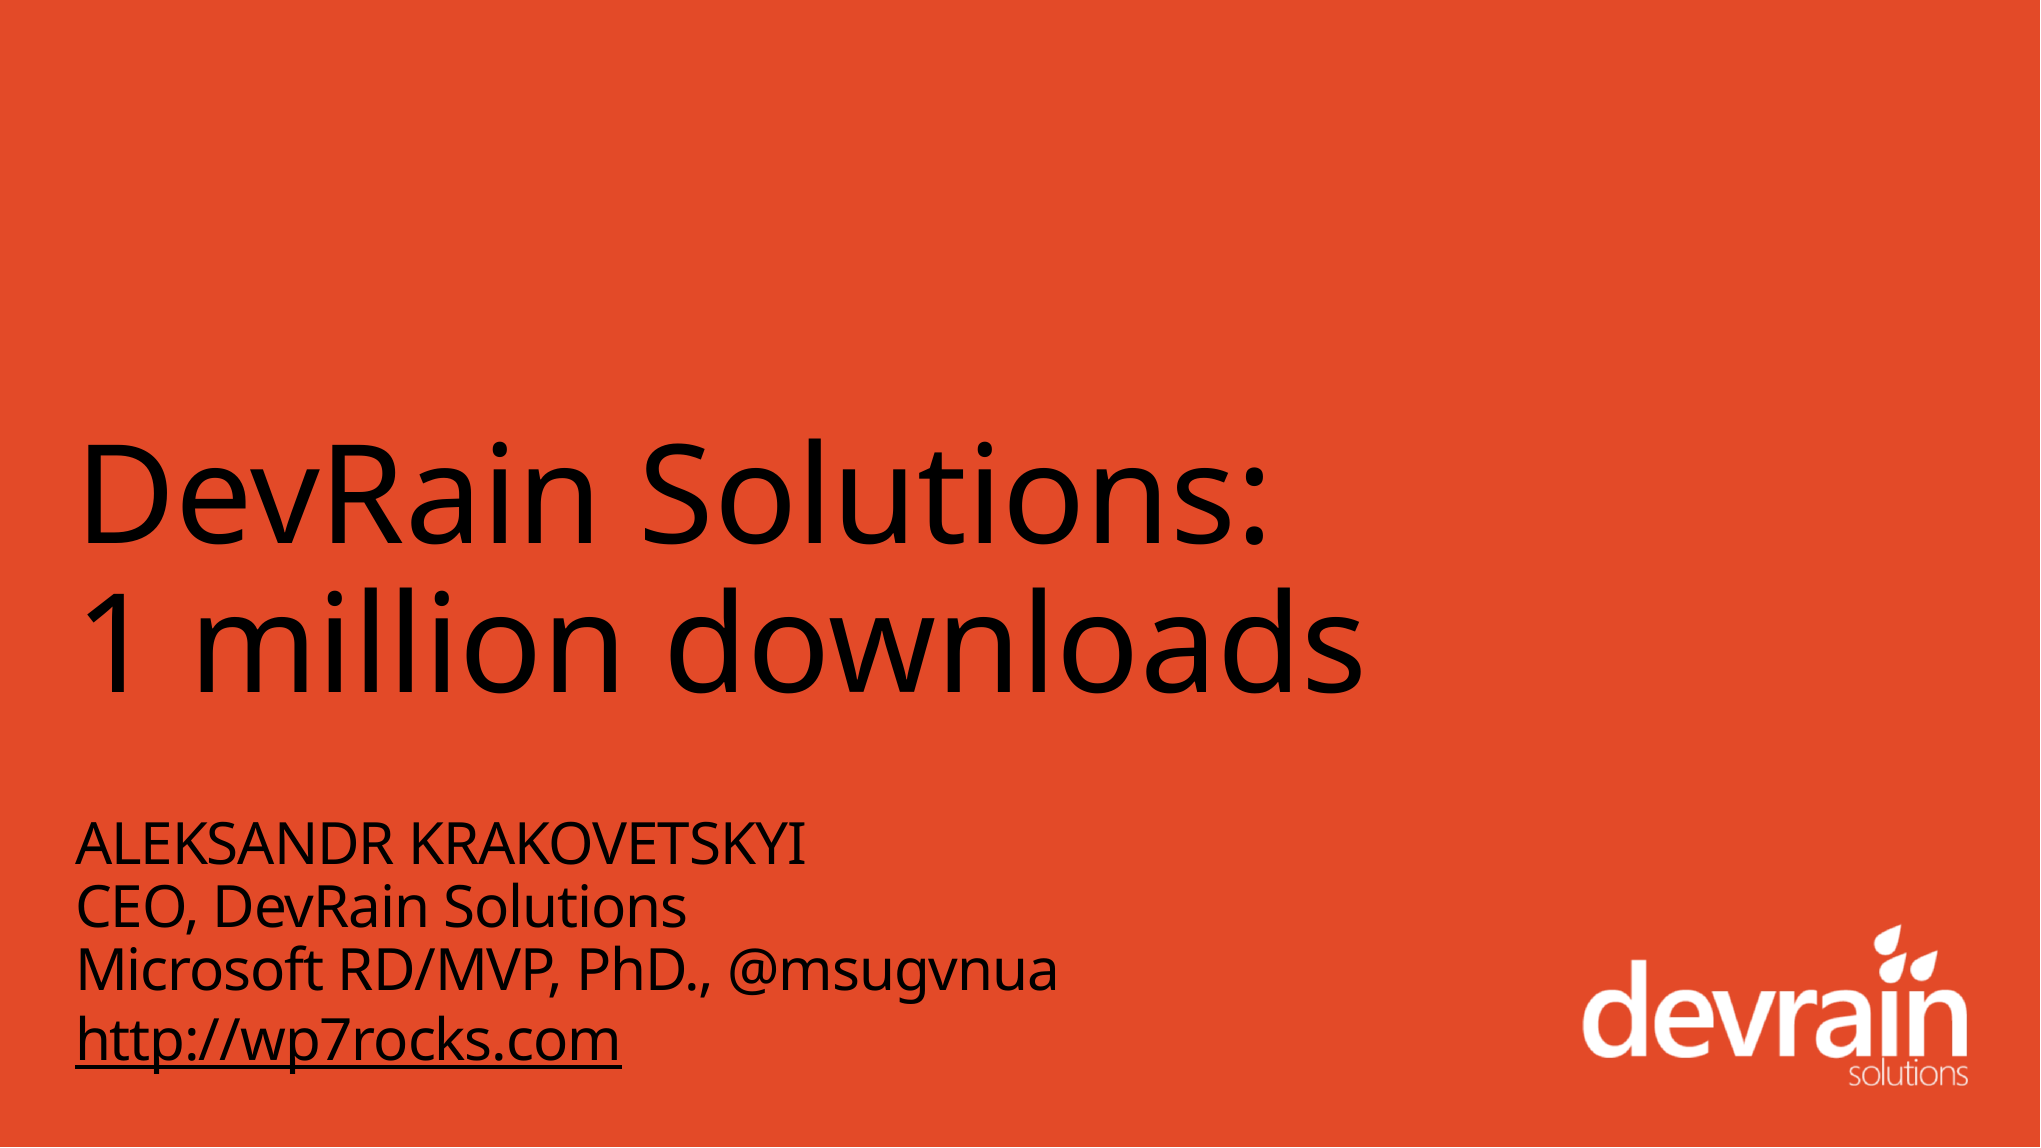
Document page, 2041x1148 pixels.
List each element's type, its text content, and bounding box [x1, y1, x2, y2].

subtitle ALEKSANDR KRAKOVETSKYI CEO, DevRain Solutions Microsoft RD/MVP, PhD., @msugvnua http://wp7rocks.com [45, 948, 1383, 1099]
picture [1582, 923, 1968, 1087]
title DevRain Solutions: 1 million downloads [45, 498, 1996, 649]
